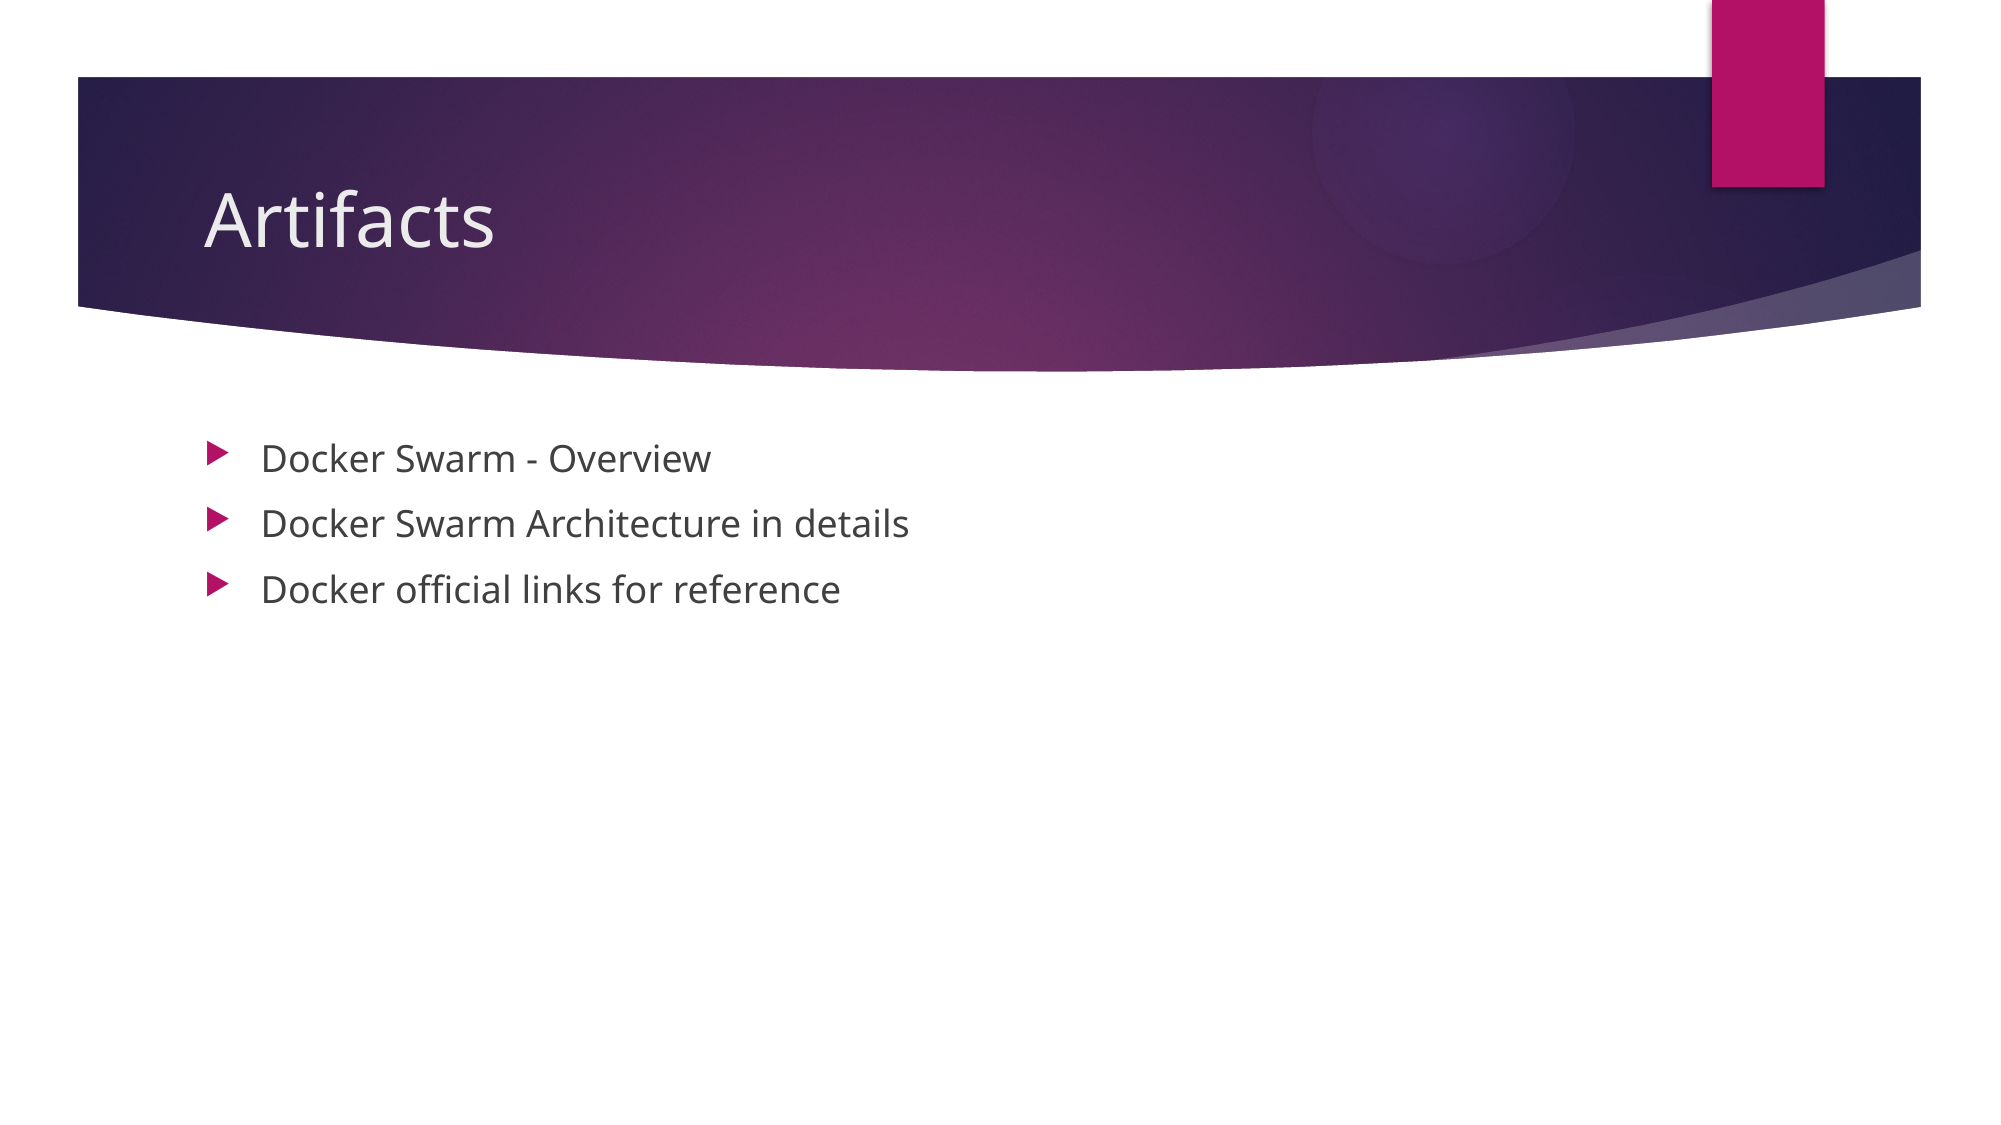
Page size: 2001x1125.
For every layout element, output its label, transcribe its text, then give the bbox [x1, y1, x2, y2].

list Docker Swarm - Overview Docker Swarm Architecture in details Docker official links for reference [189, 427, 1805, 988]
title Artifacts [189, 159, 1627, 276]
